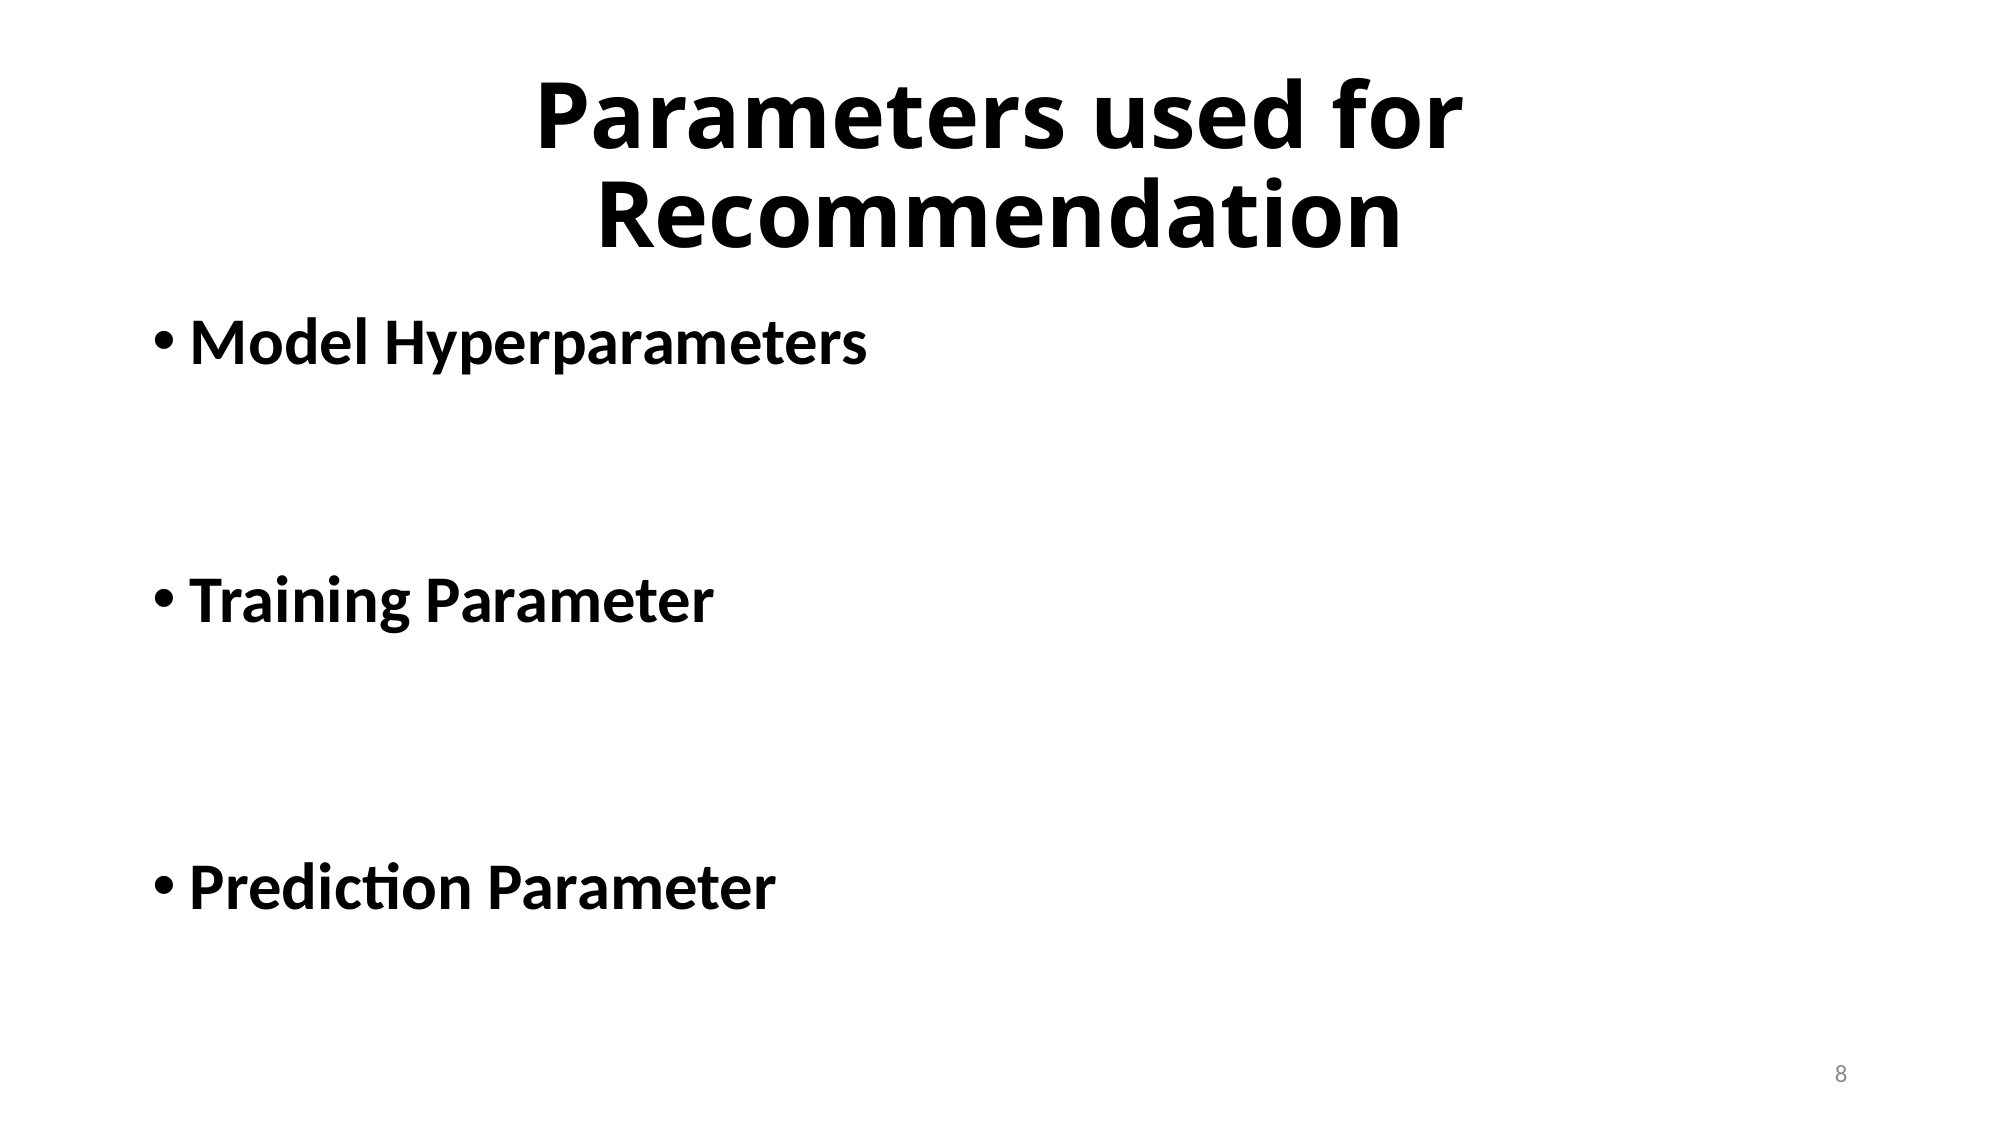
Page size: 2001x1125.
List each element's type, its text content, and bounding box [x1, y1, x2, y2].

slide_number 8 [1412, 1042, 1863, 1103]
list Model Hyperparameters Training Parameter Prediction Parameter [137, 299, 1863, 1014]
title Parameters used for Recommendation [137, 59, 1863, 278]
